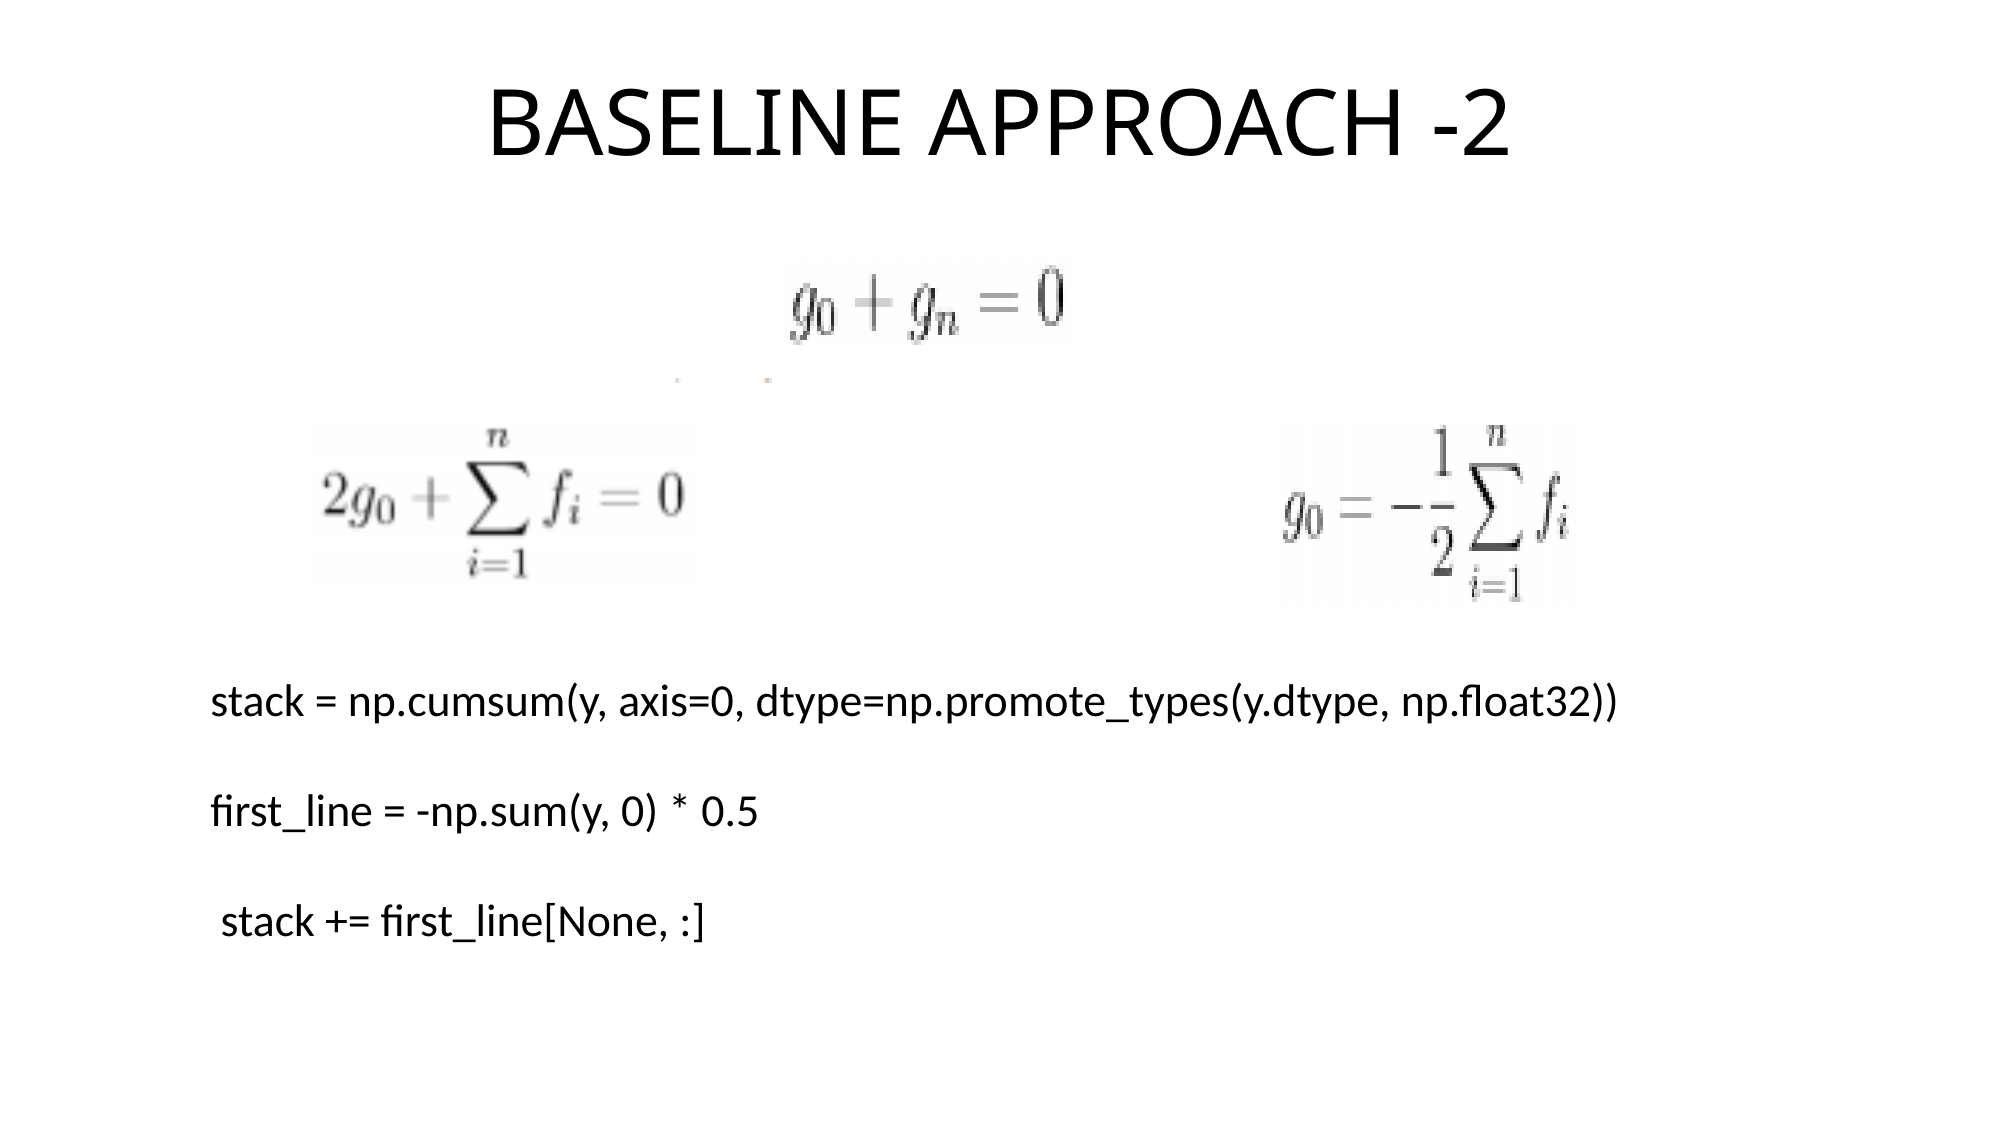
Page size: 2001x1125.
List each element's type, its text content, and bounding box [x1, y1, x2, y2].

title BASELINE APPROACH -2 [137, 59, 1863, 192]
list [669, 232, 1153, 383]
picture [1199, 413, 1684, 619]
picture [247, 423, 755, 609]
text_box stack = np.cumsum(y, axis=0, dtype=np.promote_types(y.dtype, np.float32)) first_line = -np.sum(y, 0) * 0.5 stack += first_line[None, :] [195, 663, 1684, 953]
